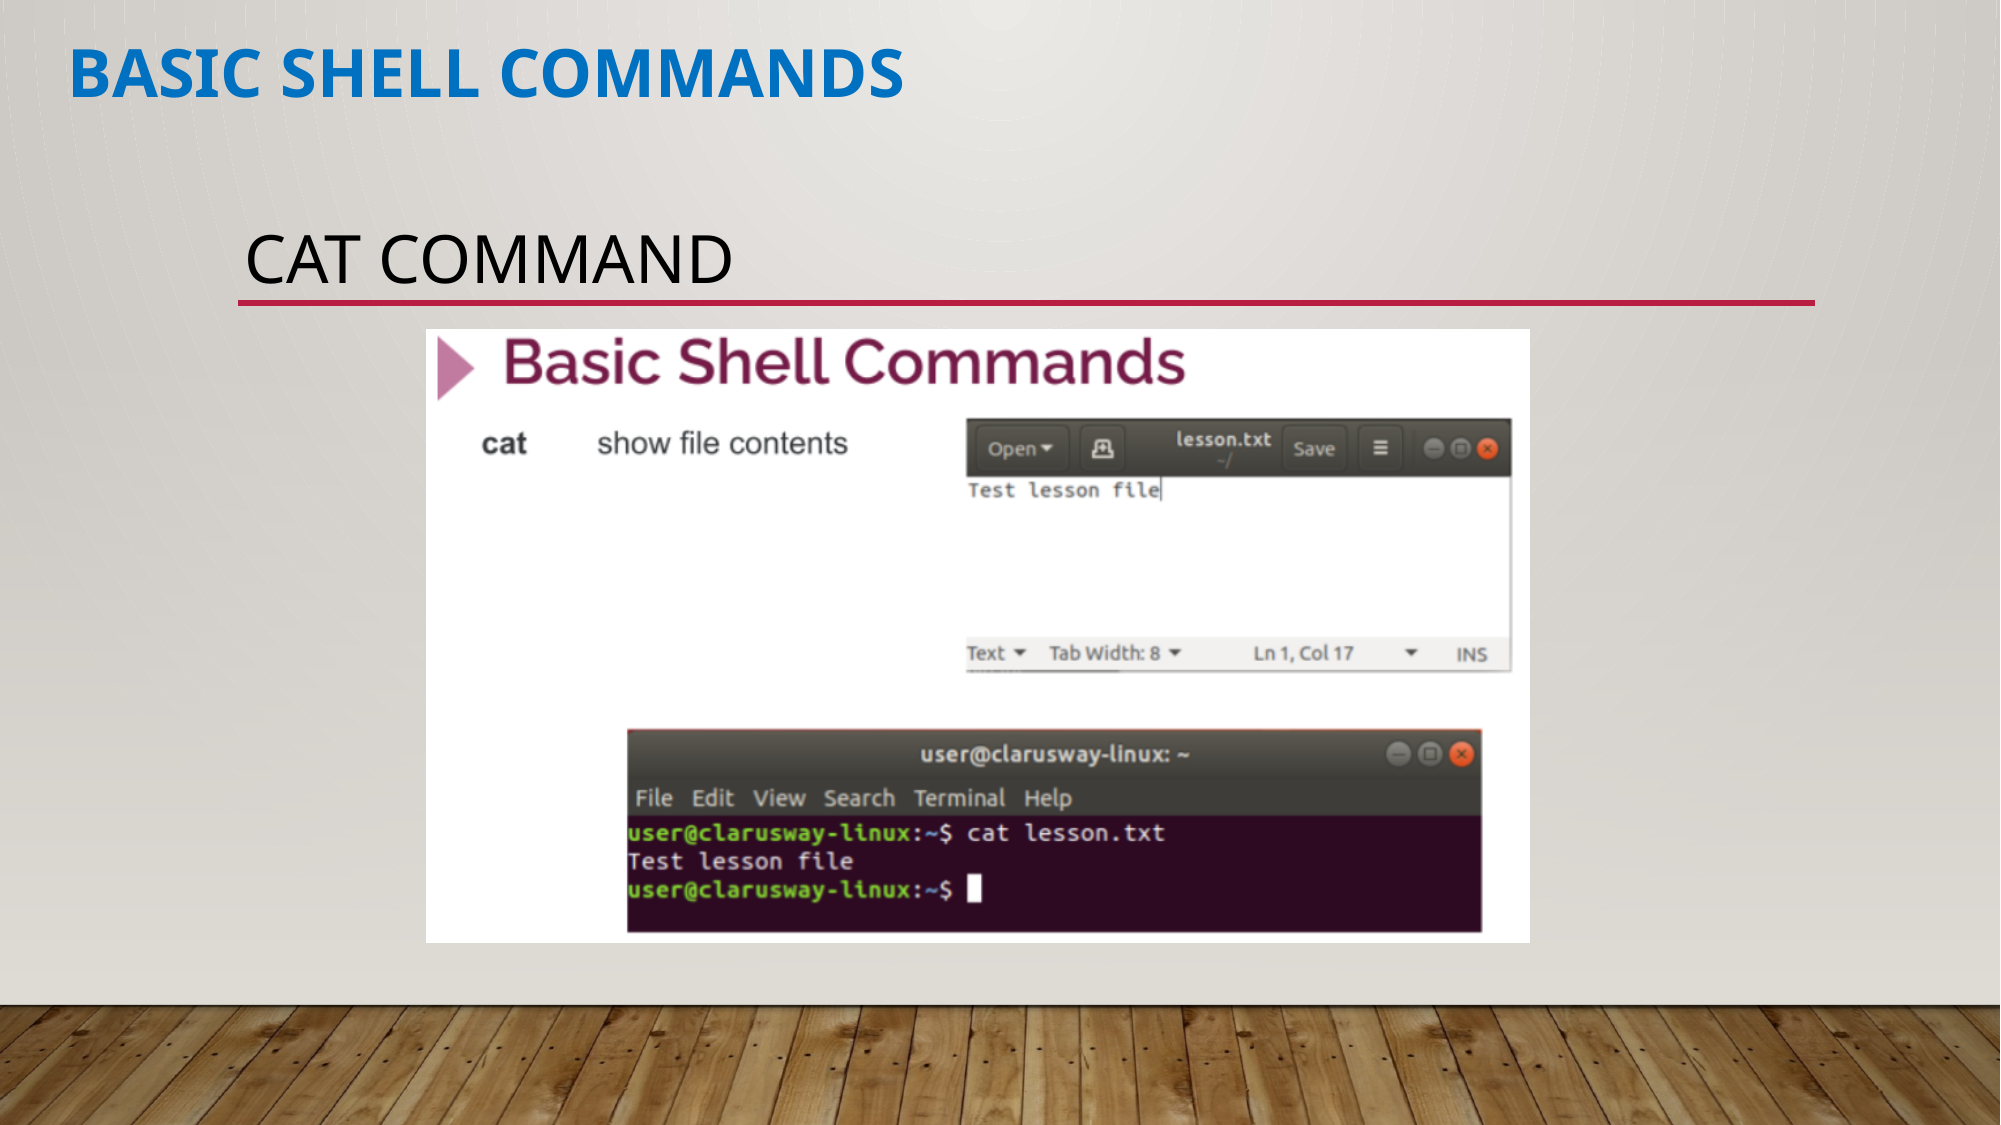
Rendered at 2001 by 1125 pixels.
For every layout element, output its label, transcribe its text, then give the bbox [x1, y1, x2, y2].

title BASIC Shell commands [52, 32, 1628, 205]
picture [0, 1005, 2000, 1125]
text_box cat COMMAND [212, 218, 1788, 391]
picture [425, 329, 1530, 944]
